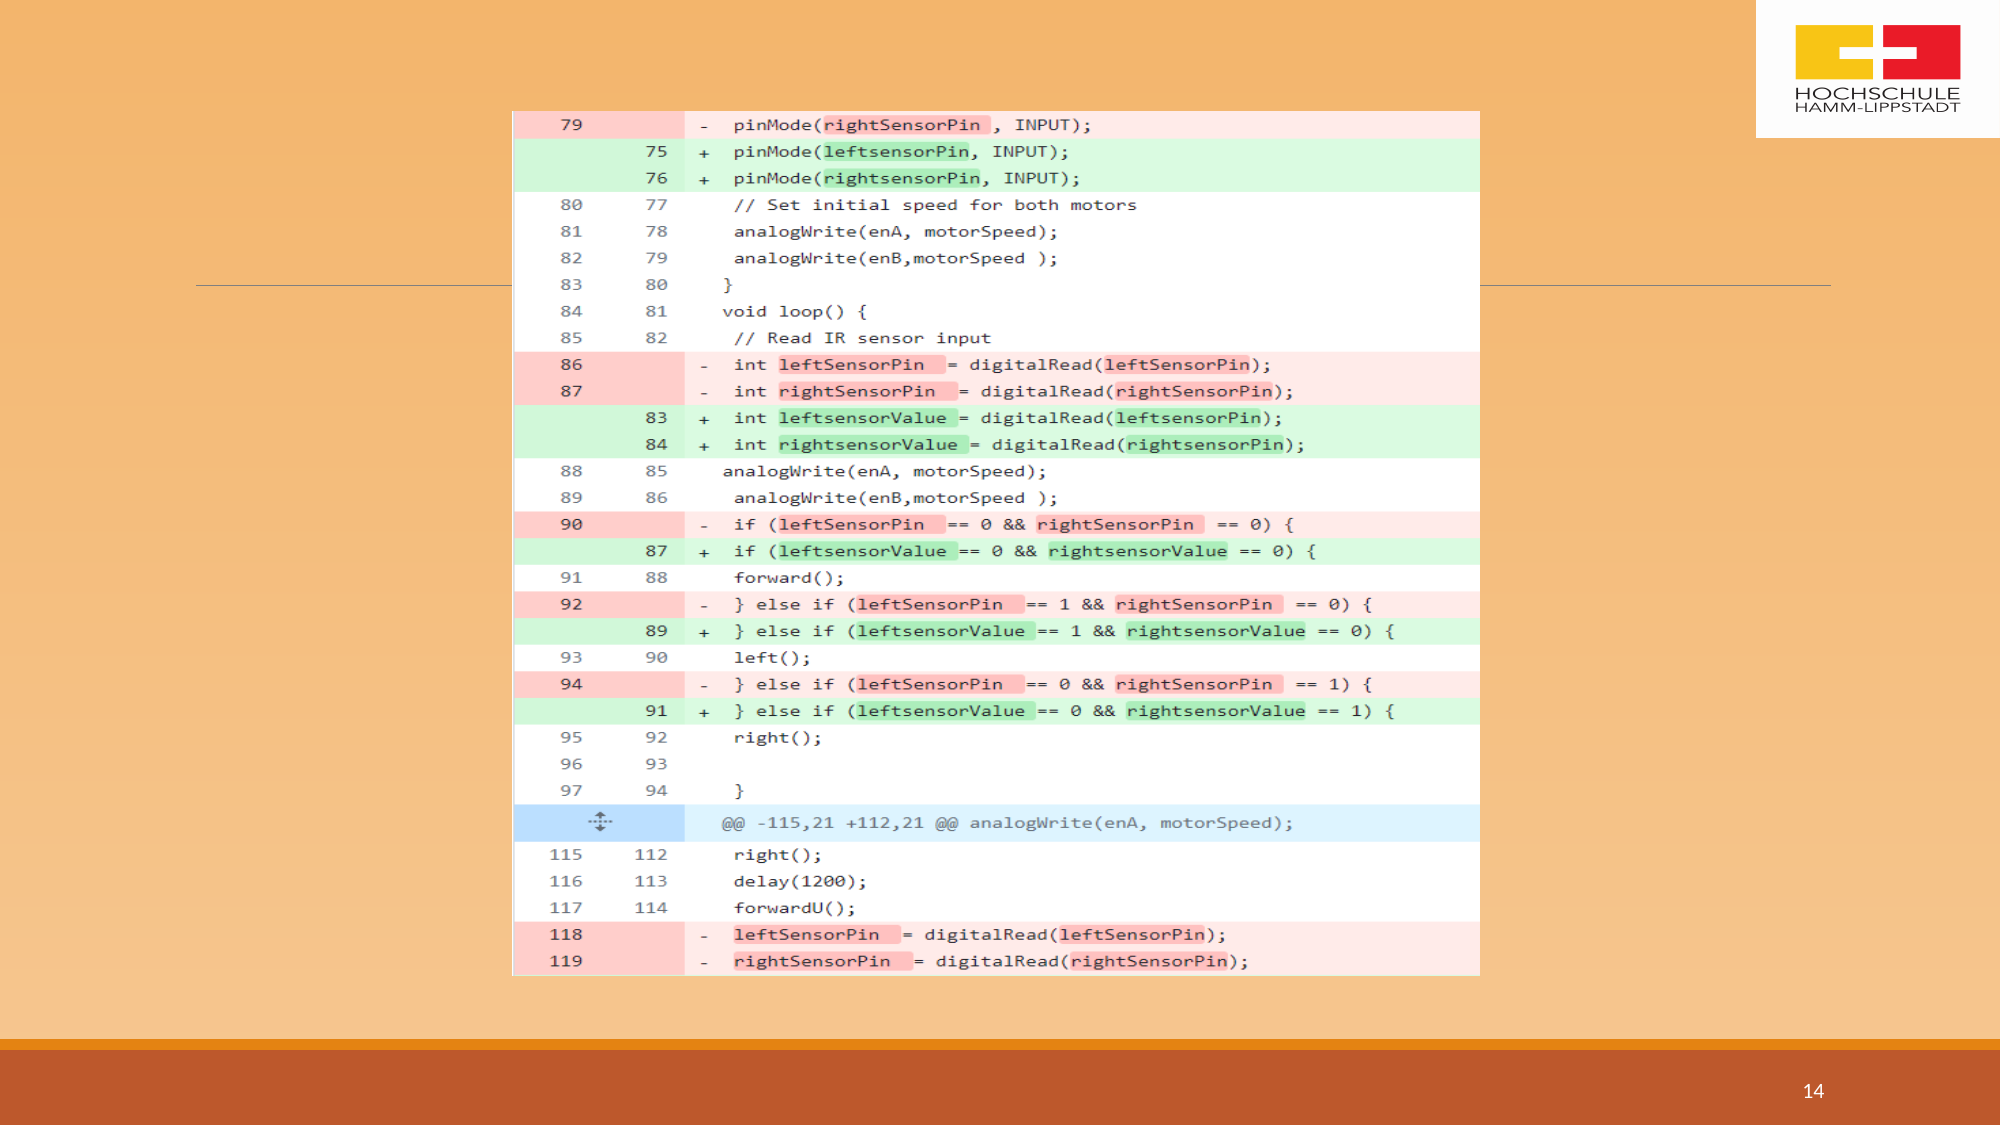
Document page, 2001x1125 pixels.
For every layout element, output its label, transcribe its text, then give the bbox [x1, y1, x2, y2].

picture [512, 111, 1480, 976]
slide_number 14 [1624, 1059, 1840, 1120]
picture [1756, 0, 2000, 138]
